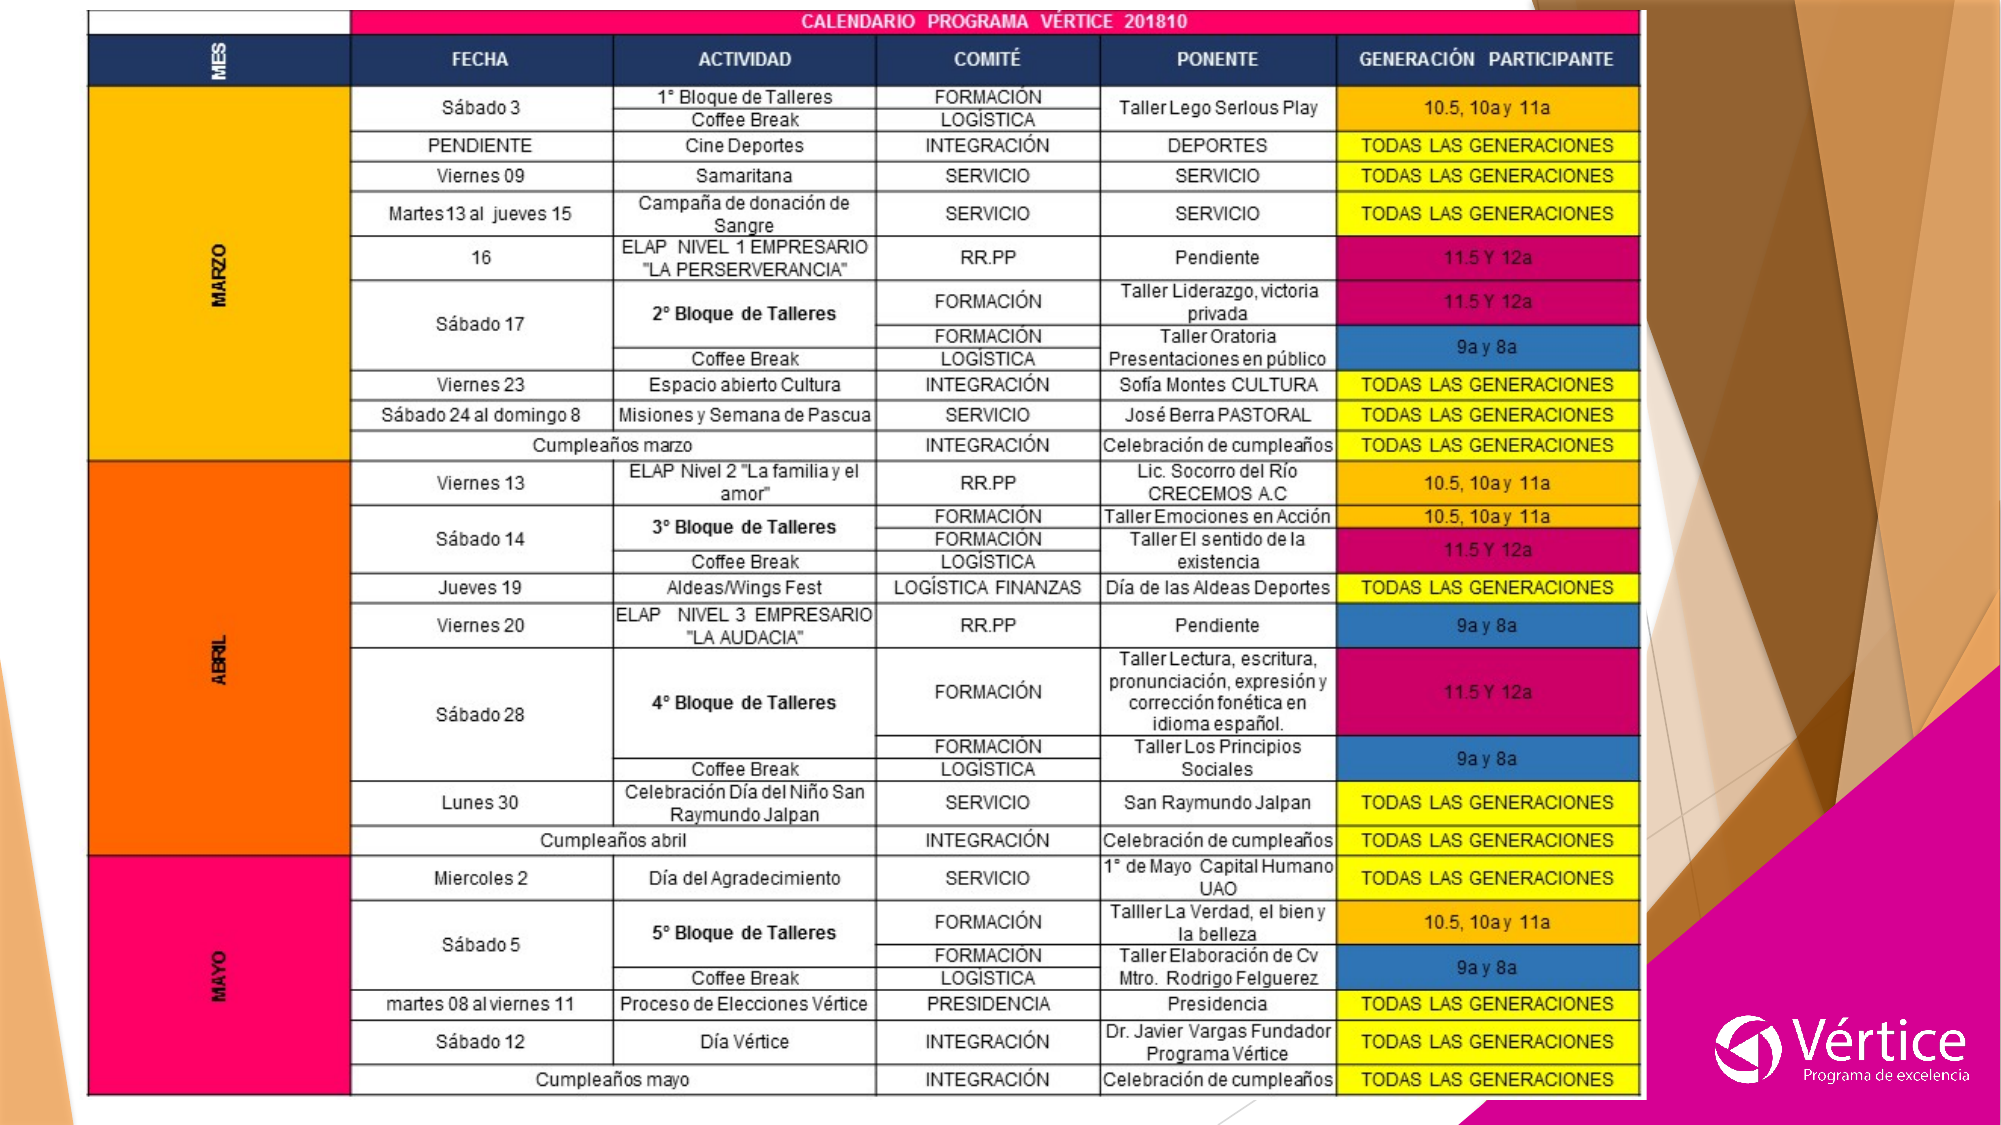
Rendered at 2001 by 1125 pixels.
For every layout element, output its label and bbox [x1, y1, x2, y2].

list [78, 10, 1648, 1100]
picture [1684, 999, 1998, 1100]
text_box [1456, 663, 2000, 1125]
